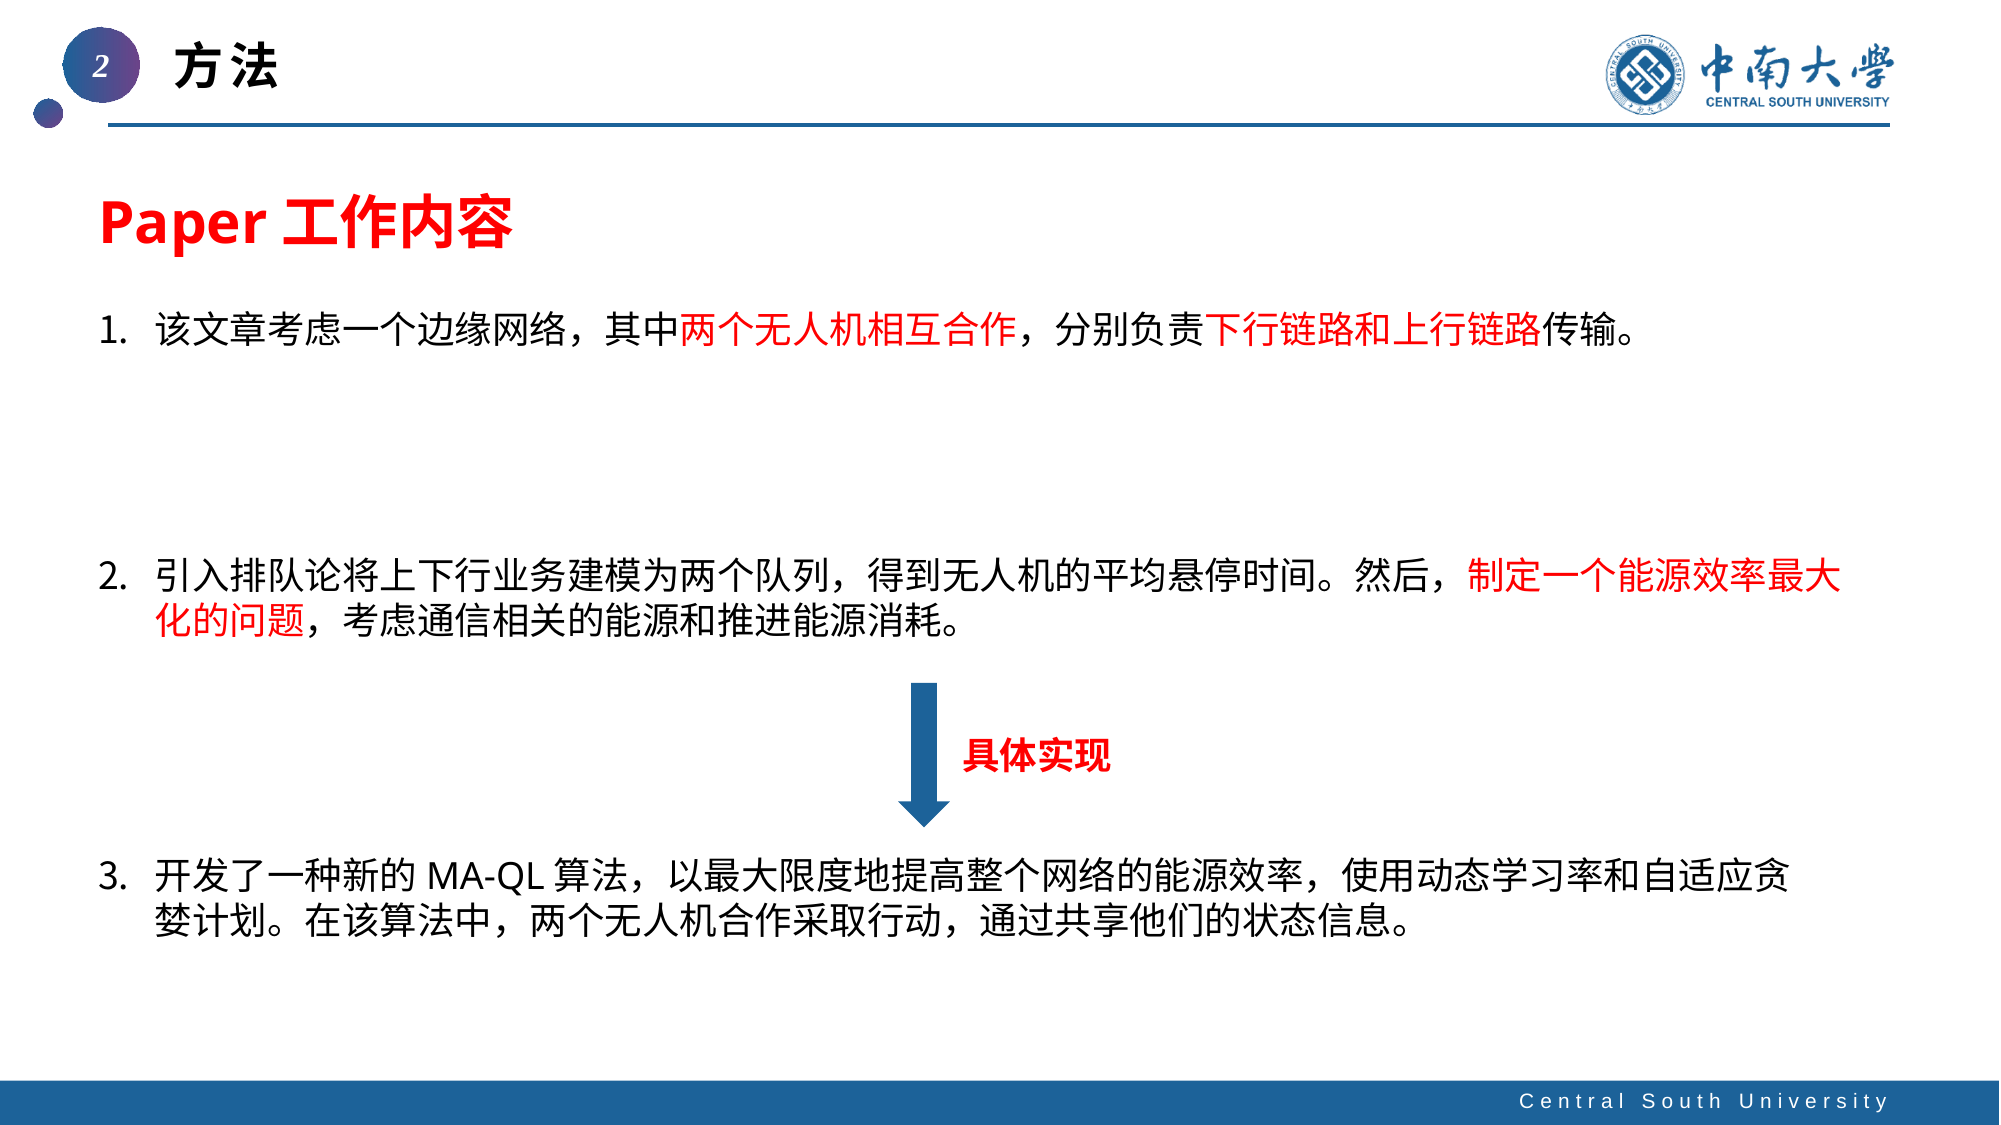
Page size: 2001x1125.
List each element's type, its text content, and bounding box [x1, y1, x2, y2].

picture [1595, 28, 1907, 121]
text_box 方法 [173, 11, 314, 103]
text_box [33, 26, 140, 128]
text_box 该文章考虑一个边缘网络，其中两个无人机相互合作，分别负责下行链路和上行链路传输。 [83, 298, 1872, 359]
text_box Central South University [1504, 1080, 1902, 1120]
text_box Paper工作内容 [83, 177, 534, 263]
text_box 具体实现 [947, 724, 1228, 785]
text_box [0, 1080, 1999, 1125]
text_box 开发了一种新的MA-QL算法，以最大限度地提高整个网络的能源效率，使用动态学习率和自适应贪婪计划。在该算法中，两个无人机合作采取行动，通过共享他们的状态信息。 [83, 844, 1822, 950]
text_box 引入排队论将上下行业务建模为两个队列，得到无人机的平均悬停时间。然后，制定一个能源效率最大化的问题，考虑通信相关的能源和推进能源消耗。 [83, 544, 1872, 650]
text_box [898, 682, 950, 828]
